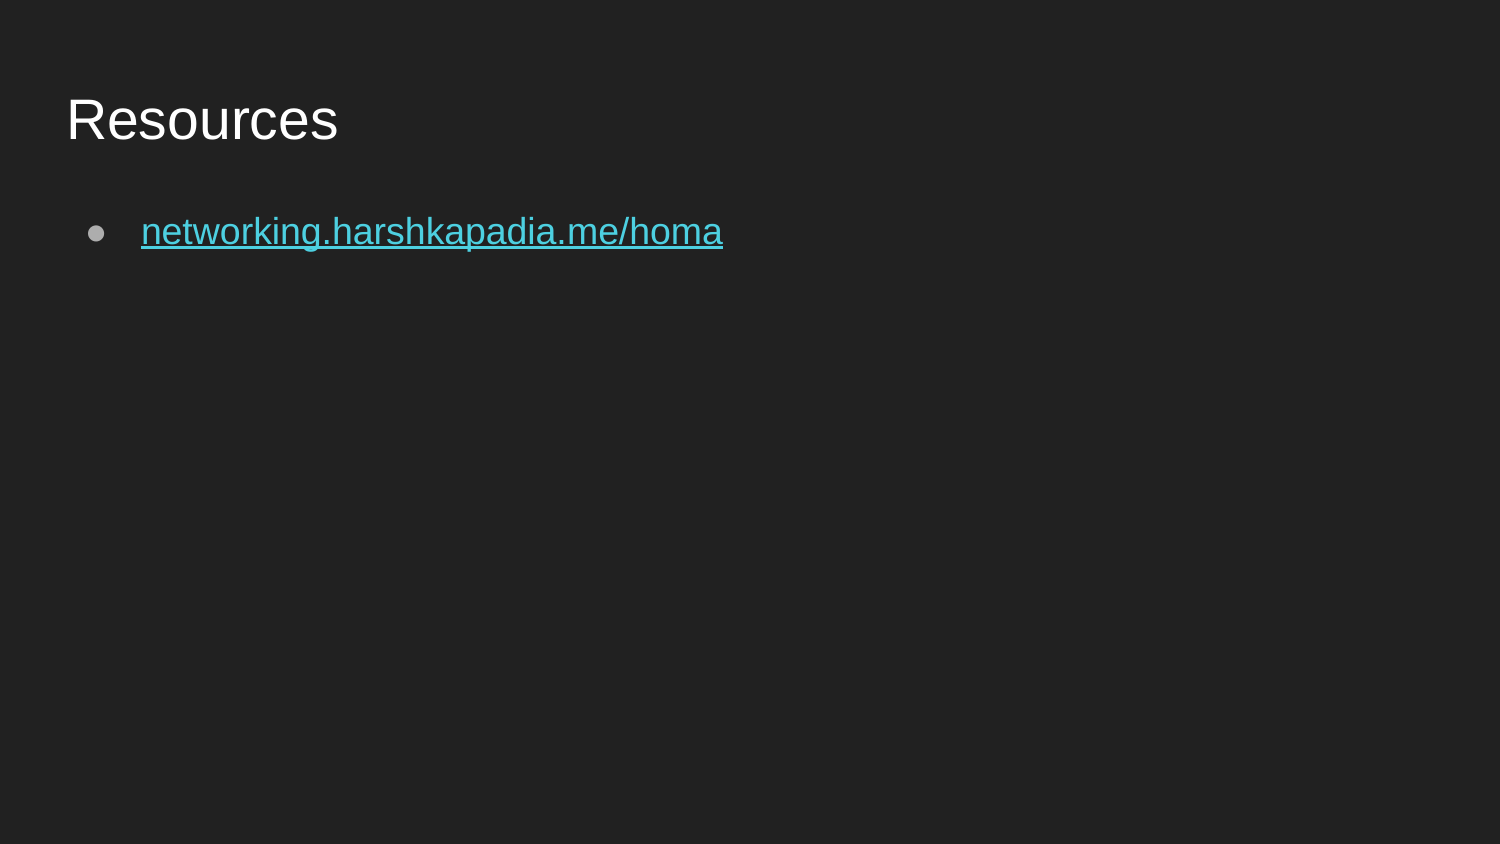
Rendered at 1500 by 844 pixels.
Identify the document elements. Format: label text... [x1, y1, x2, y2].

list networking.harshkapadia.me/homa [51, 189, 1449, 750]
title Resources [51, 72, 1449, 167]
